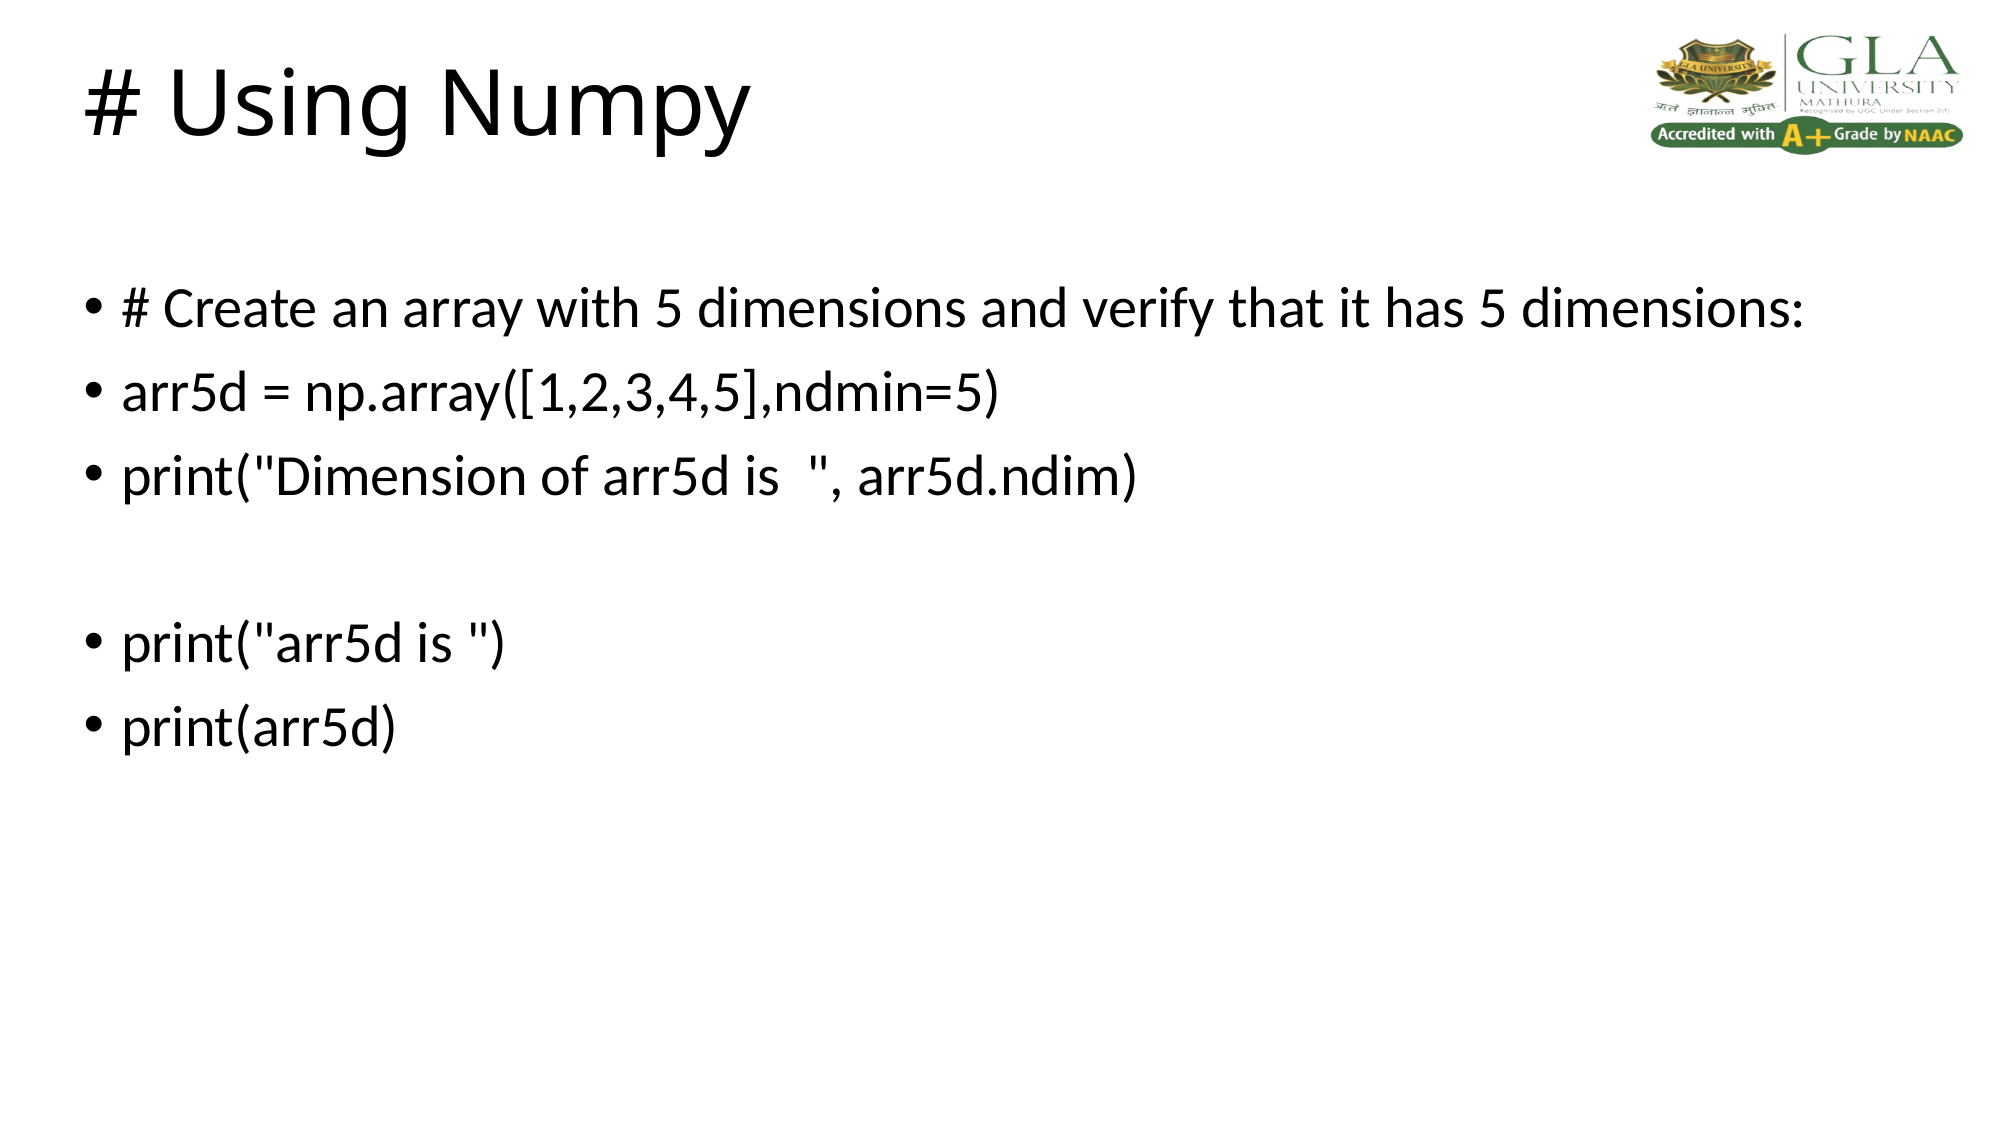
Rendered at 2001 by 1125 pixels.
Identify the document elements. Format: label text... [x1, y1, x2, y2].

title # Using Numpy [68, 52, 1599, 269]
picture [1635, 0, 1983, 162]
list # Create an array with 5 dimensions and verify that it has 5 dimensions: arr5d = np.array([1,2,3,4,5],ndmin=5) print("Dimension of arr5d is ", arr5d.ndim) print("arr5d is ") print(arr5d) [68, 269, 1916, 984]
